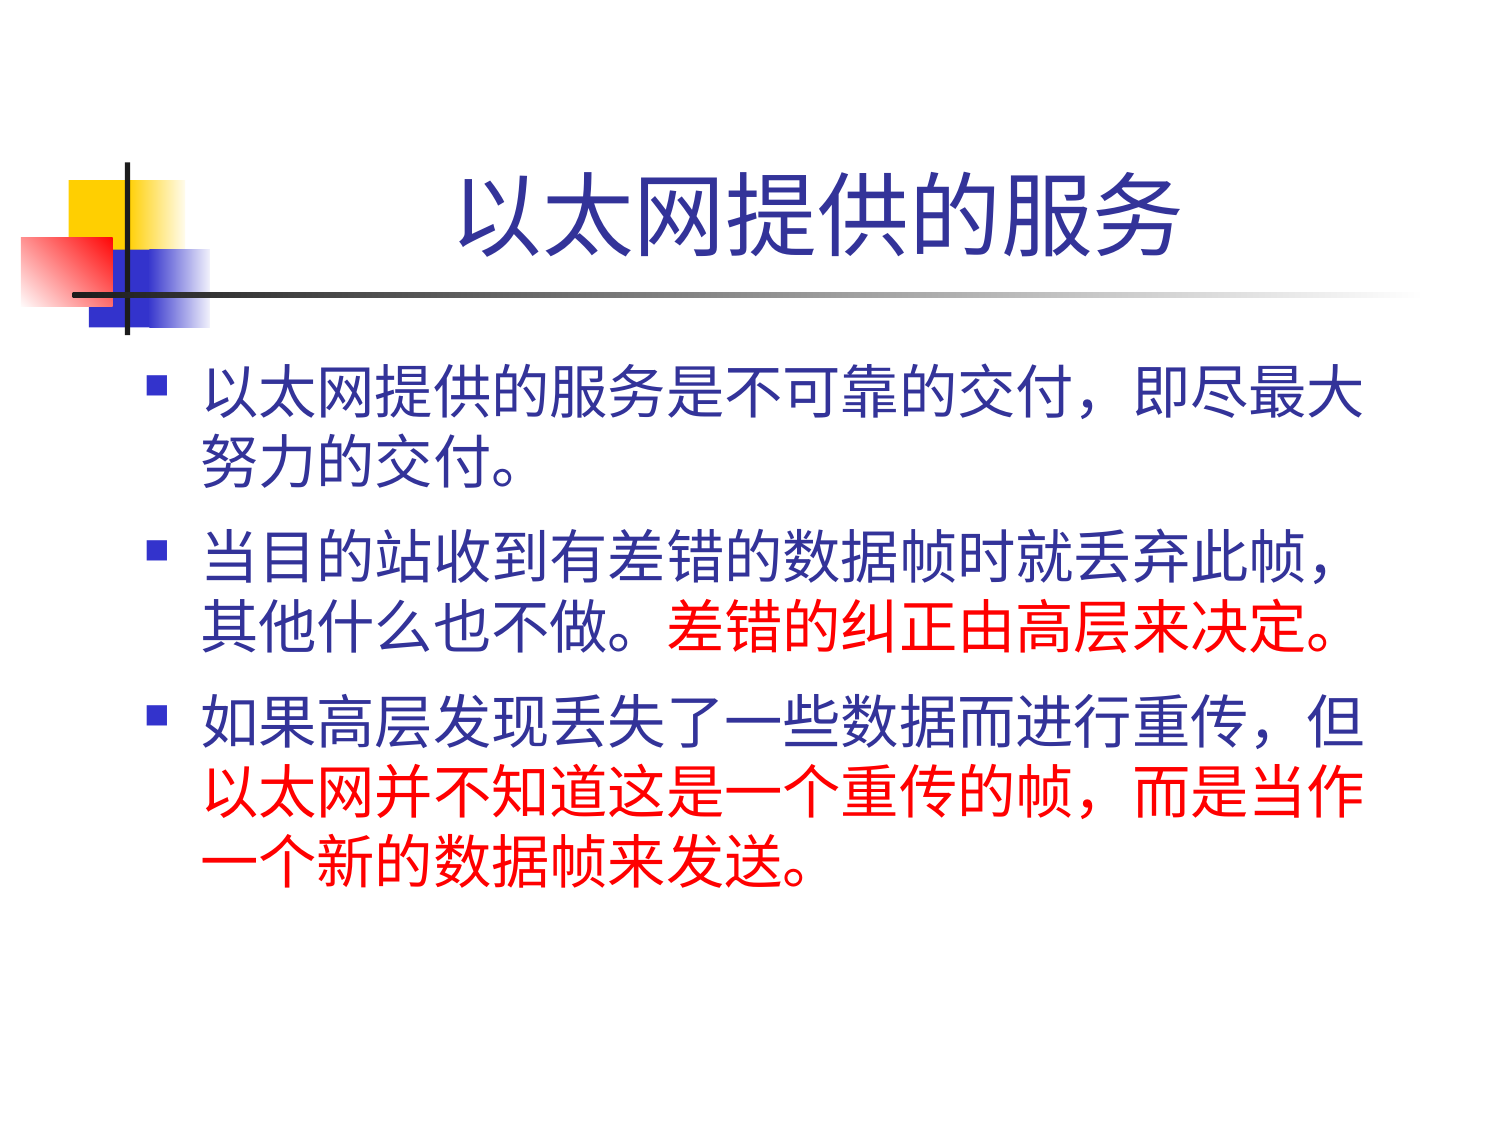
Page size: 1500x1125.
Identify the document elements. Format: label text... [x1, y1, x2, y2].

list 以太网提供的服务是不可靠的交付，即尽最大努力的交付。 当目的站收到有差错的数据帧时就丢弃此帧，其他什么也不做。差错的纠正由高层来决定。 如果高层发现丢失了一些数据而进行重传，但以太网并不知道这是一个重传的帧，而是当作一个新的数据帧来发送。 [128, 347, 1435, 1024]
title 以太网提供的服务 [188, 34, 1468, 276]
